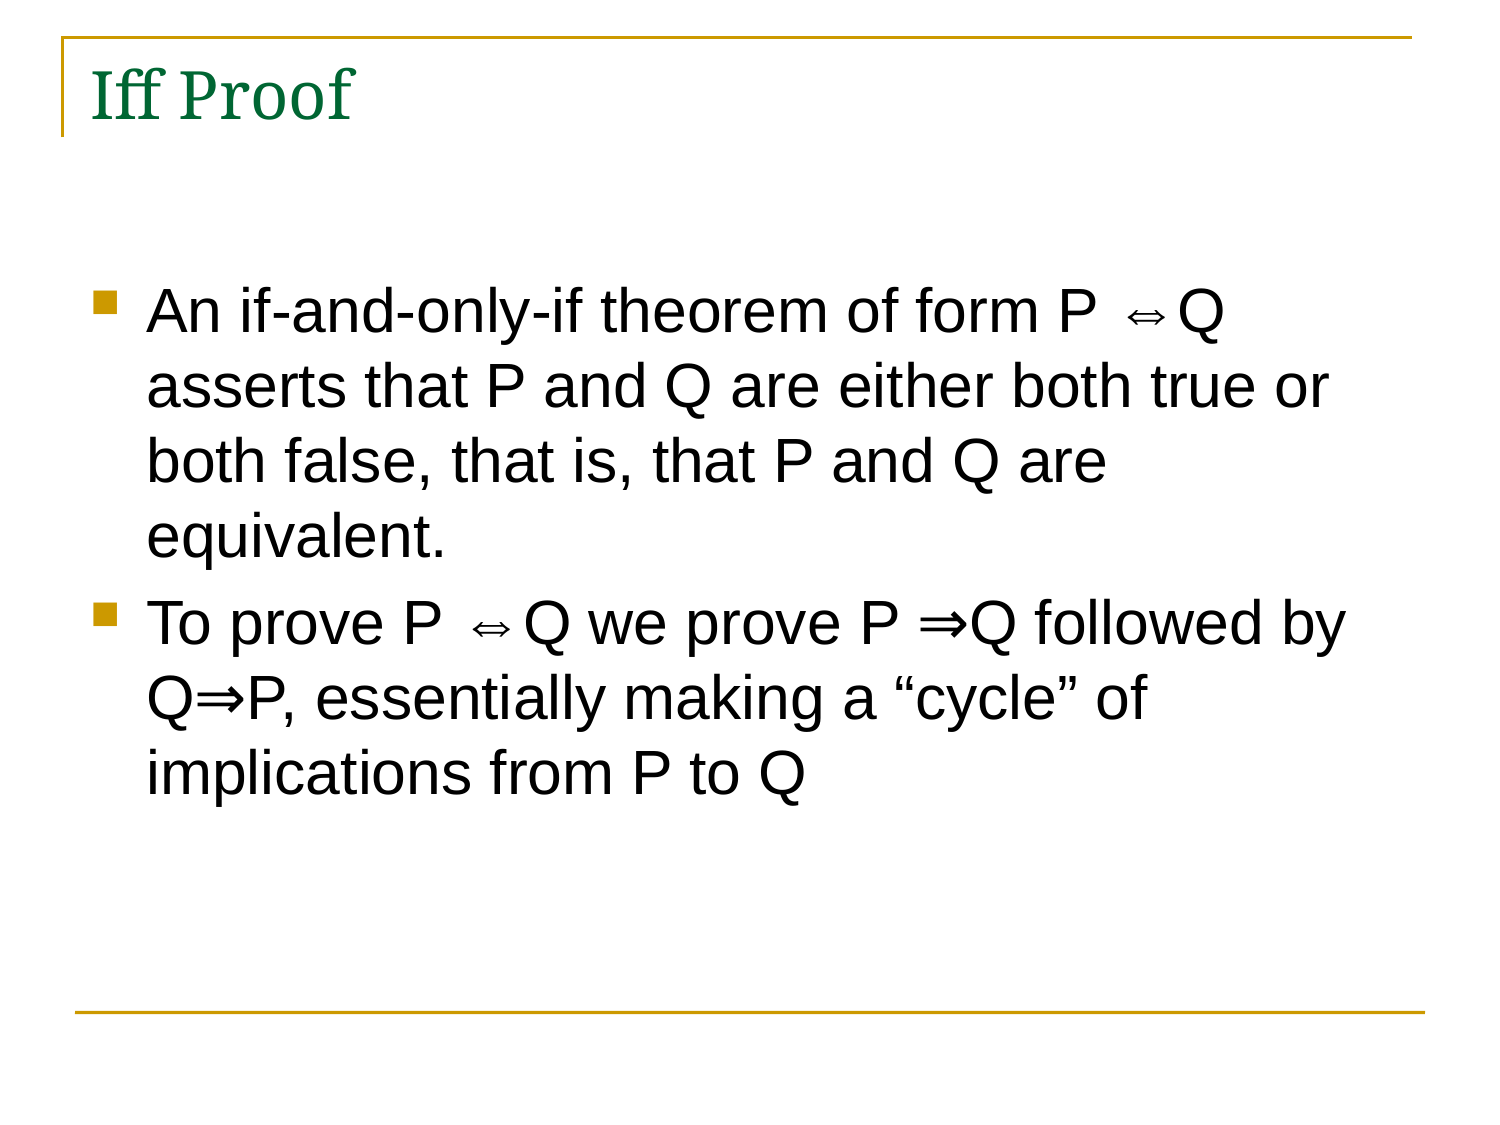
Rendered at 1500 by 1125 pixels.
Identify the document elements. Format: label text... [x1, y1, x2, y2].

list An if-and-only-if theorem of form P ⇔Q asserts that P and Q are either both true or both false, that is, that P and Q are equivalent. To prove P ⇔Q we prove P ⇒Q followed by Q⇒P, essentially making a “cycle” of implications from P to Q [74, 262, 1426, 1006]
title Iff Proof [74, 45, 1426, 233]
